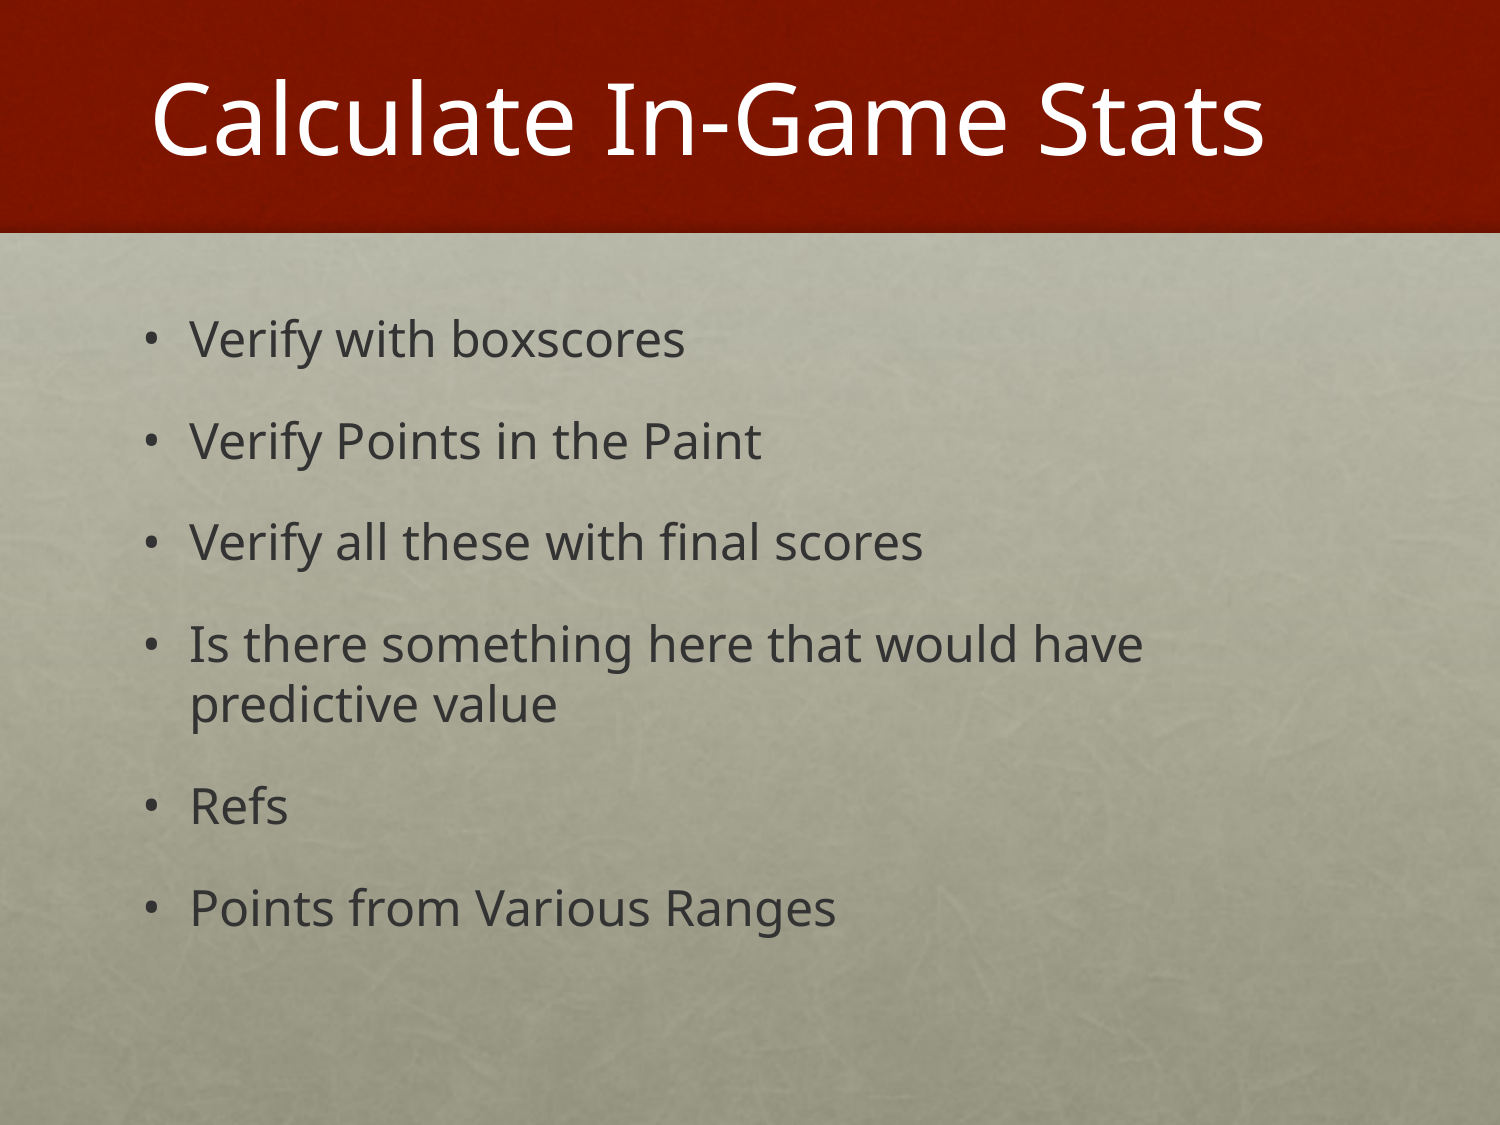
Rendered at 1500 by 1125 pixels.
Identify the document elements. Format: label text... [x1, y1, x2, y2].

list Verify with boxscores Verify Points in the Paint Verify all these with final scores Is there something here that would have predictive value Refs Points from Various Ranges [127, 299, 1372, 1005]
picture [0, 214, 1500, 1125]
title Calculate In-Game Stats [127, 10, 1372, 221]
